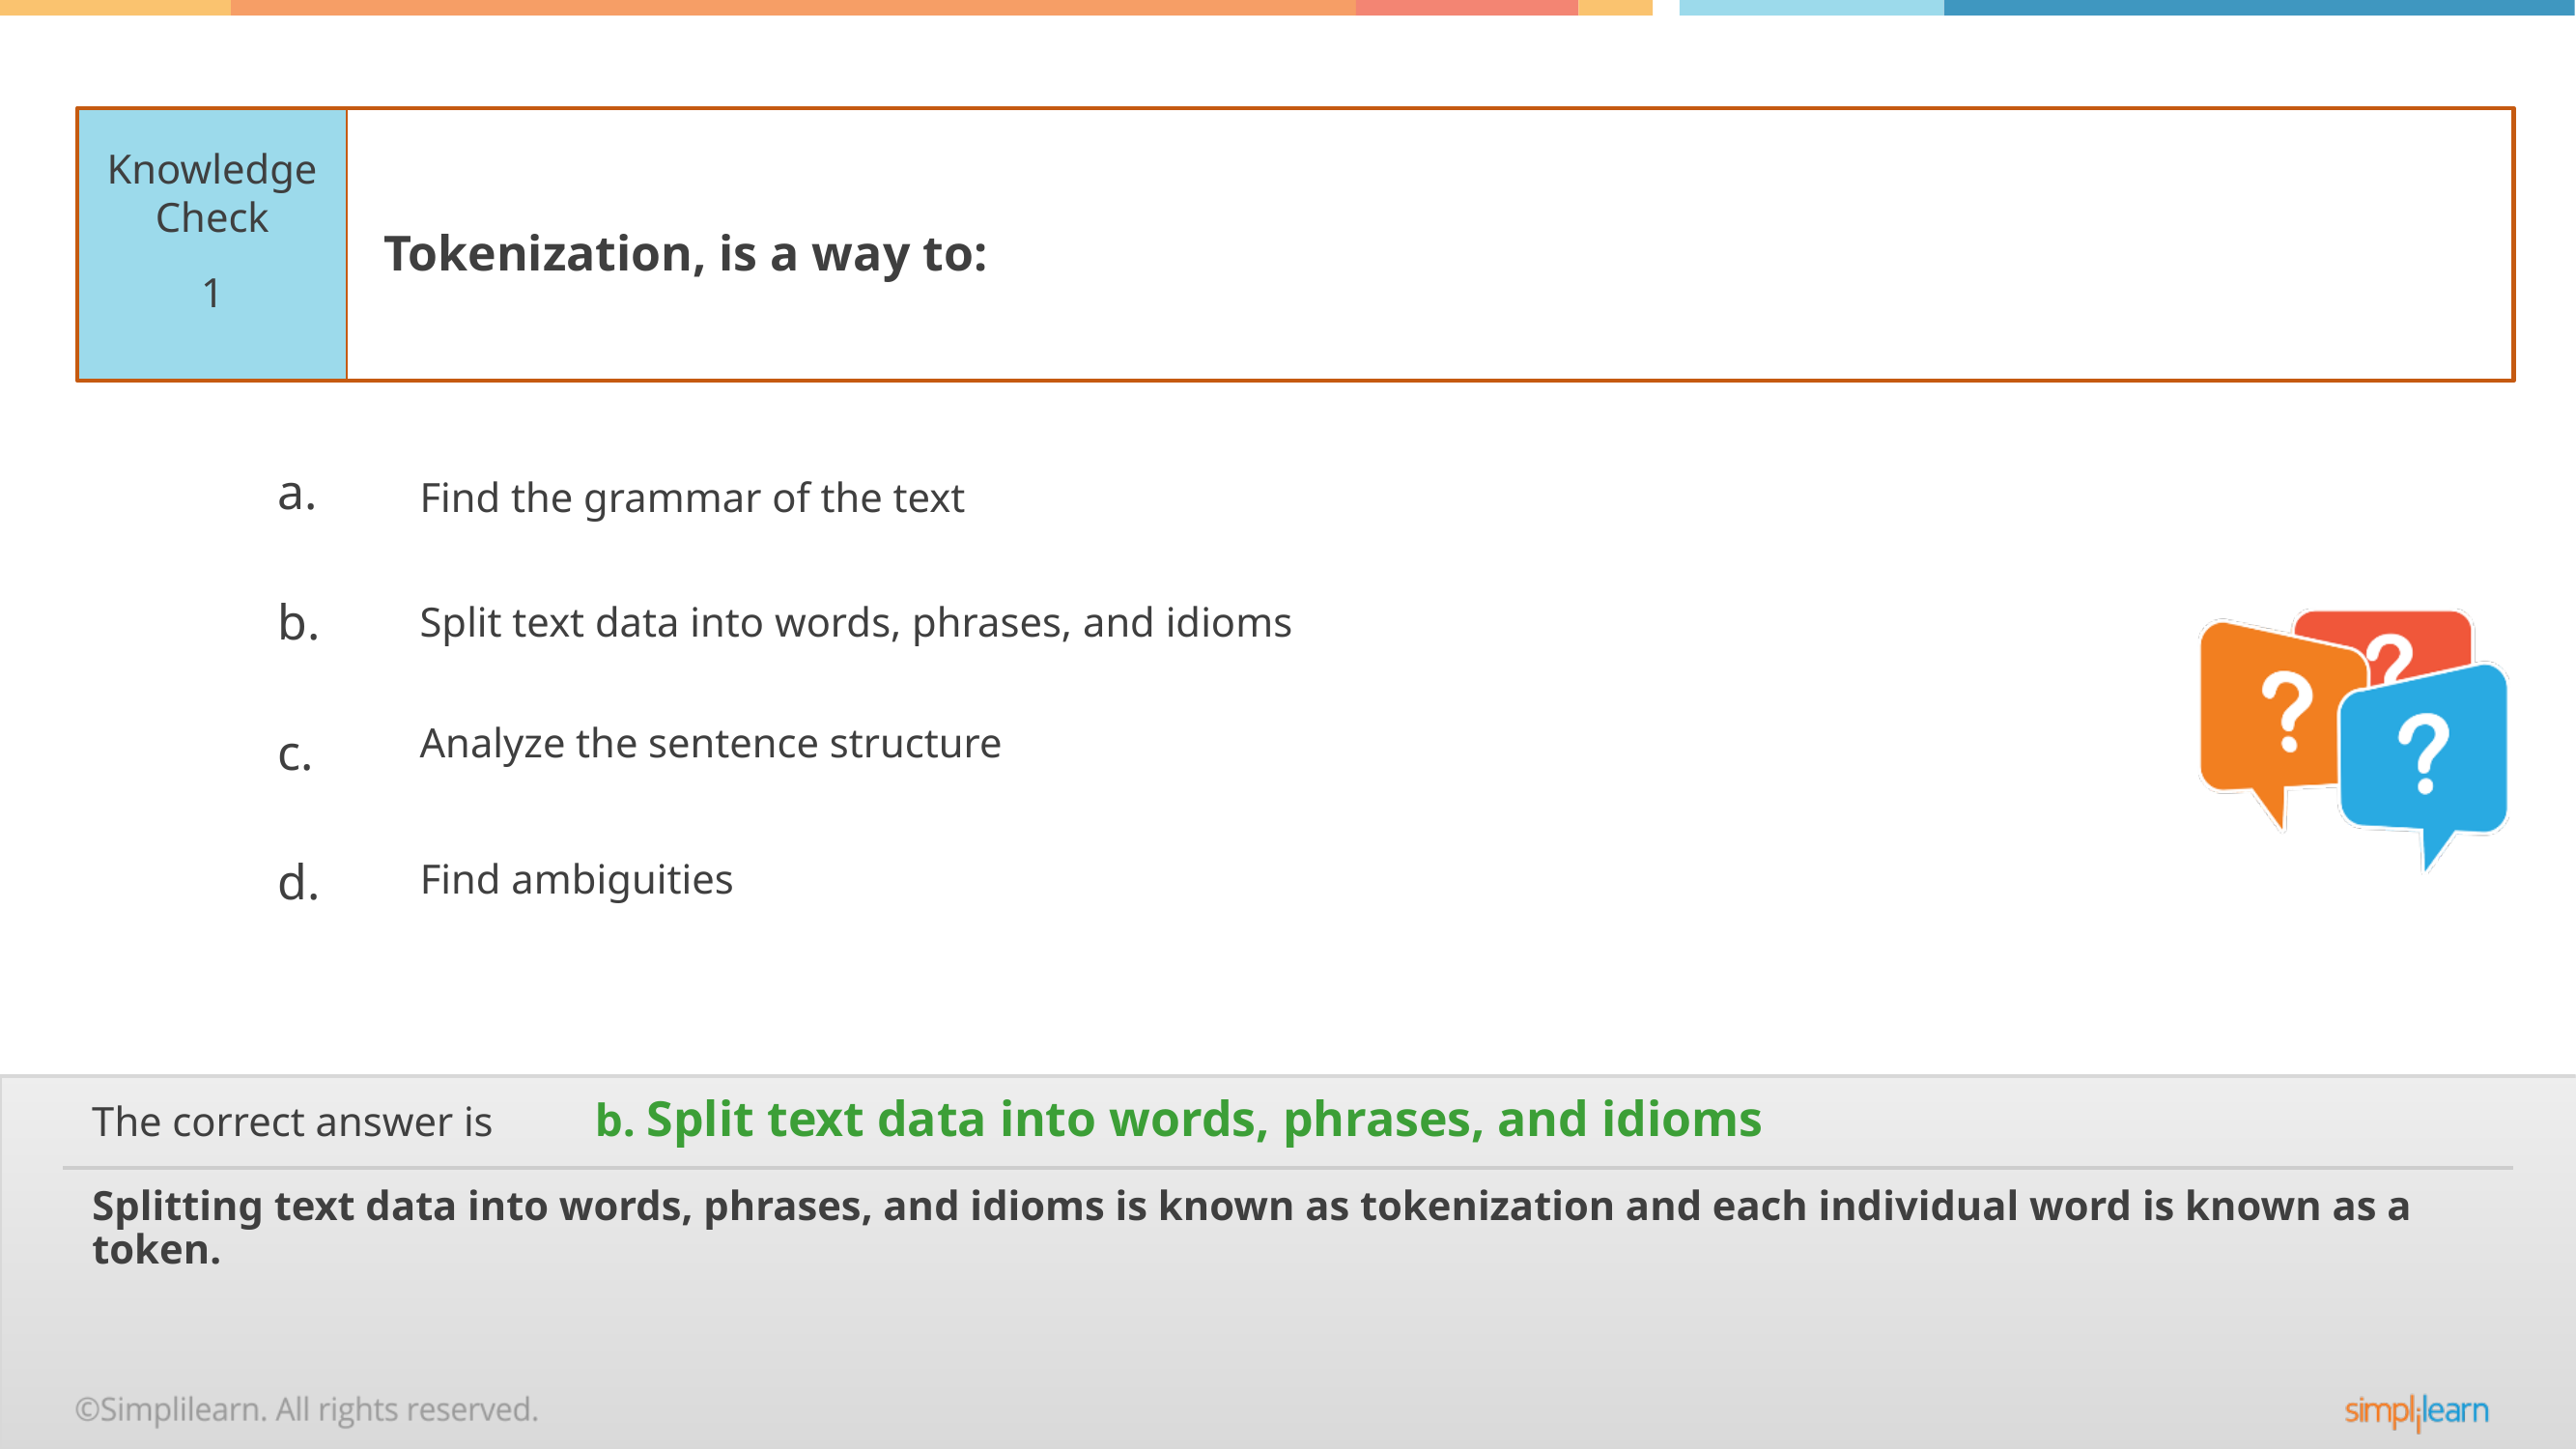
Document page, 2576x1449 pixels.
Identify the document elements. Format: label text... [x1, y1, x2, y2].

text_box Split text data into words, phrases, and idioms [369, 568, 2152, 680]
list Splitting text data into words, phrases, and idioms is known as tokenization and each individual word is known as a token. [77, 1178, 2514, 1390]
picture [46, 1313, 2530, 1449]
list 1 [78, 251, 347, 337]
list Tokenization, is a way to: [369, 142, 2491, 368]
list Find ambiguities [369, 825, 2152, 937]
text_box Find the grammar of the text [369, 443, 2152, 555]
list b. Split text data into words, phrases, and idioms [580, 1071, 2010, 1170]
picture [2197, 608, 2510, 875]
text_box Analyze the sentence structure [369, 689, 2152, 801]
